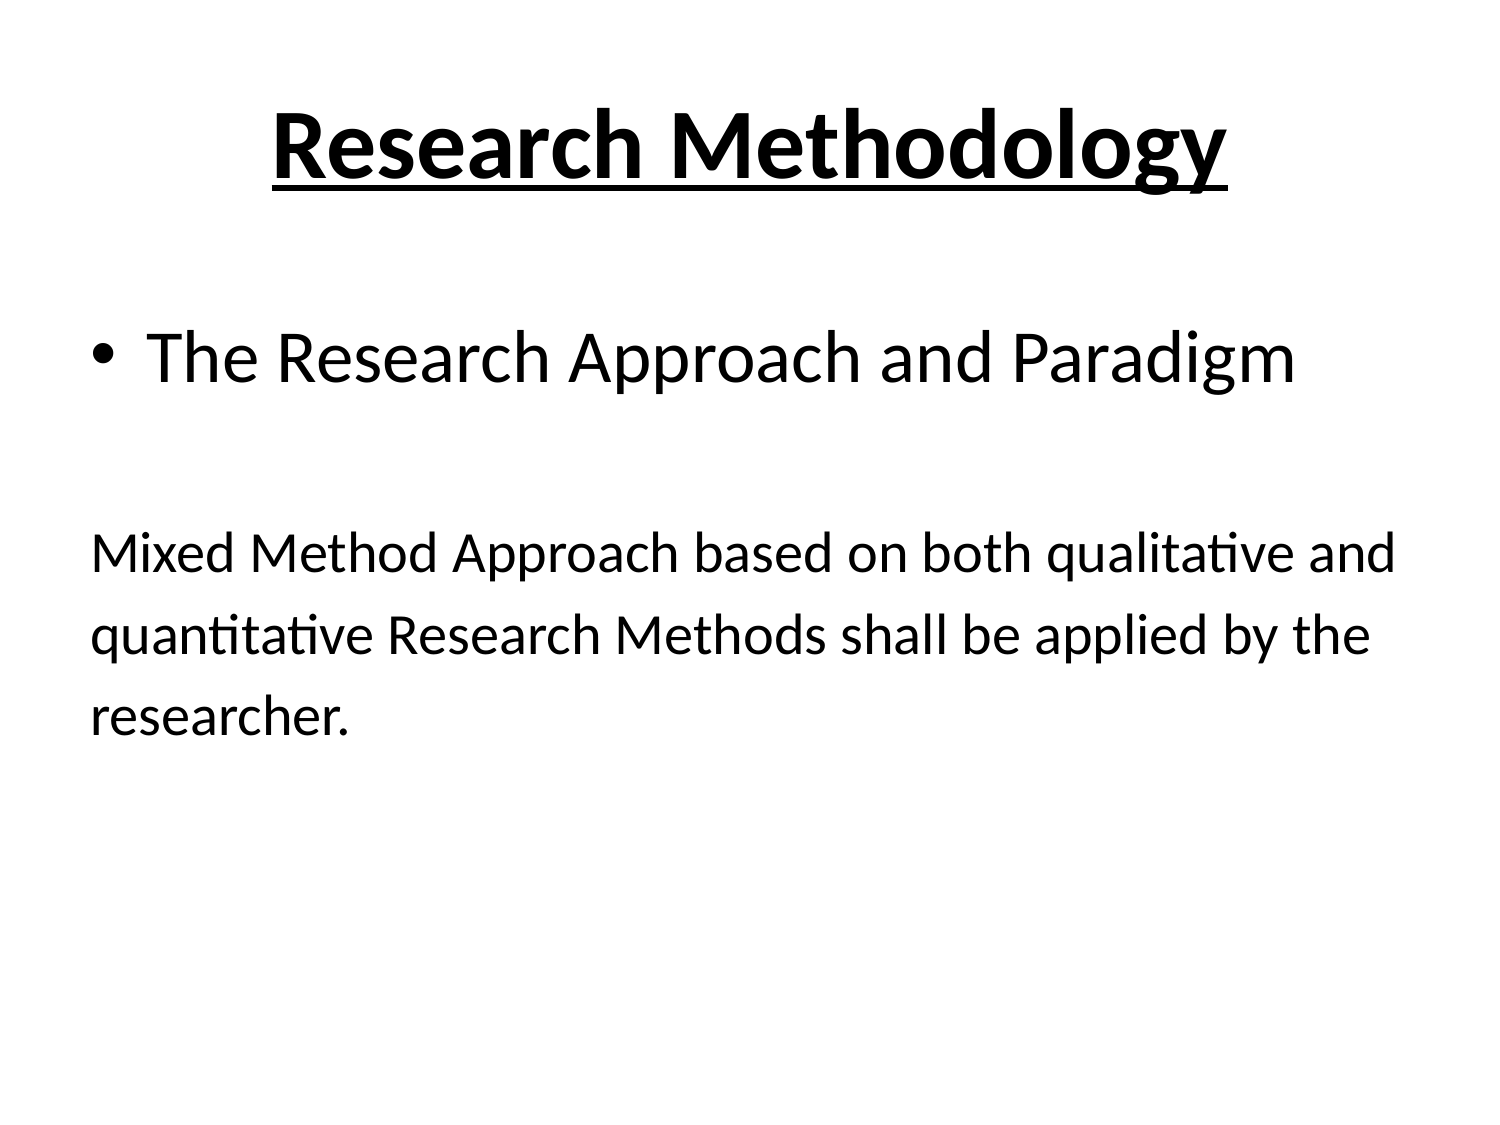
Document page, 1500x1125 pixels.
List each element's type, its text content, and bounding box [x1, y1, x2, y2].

title Research Methodology [75, 45, 1425, 233]
list The Research Approach and Paradigm Mixed Method Approach based on both qualitative and quantitative Research Methods shall be applied by the researcher. [75, 299, 1425, 1005]
